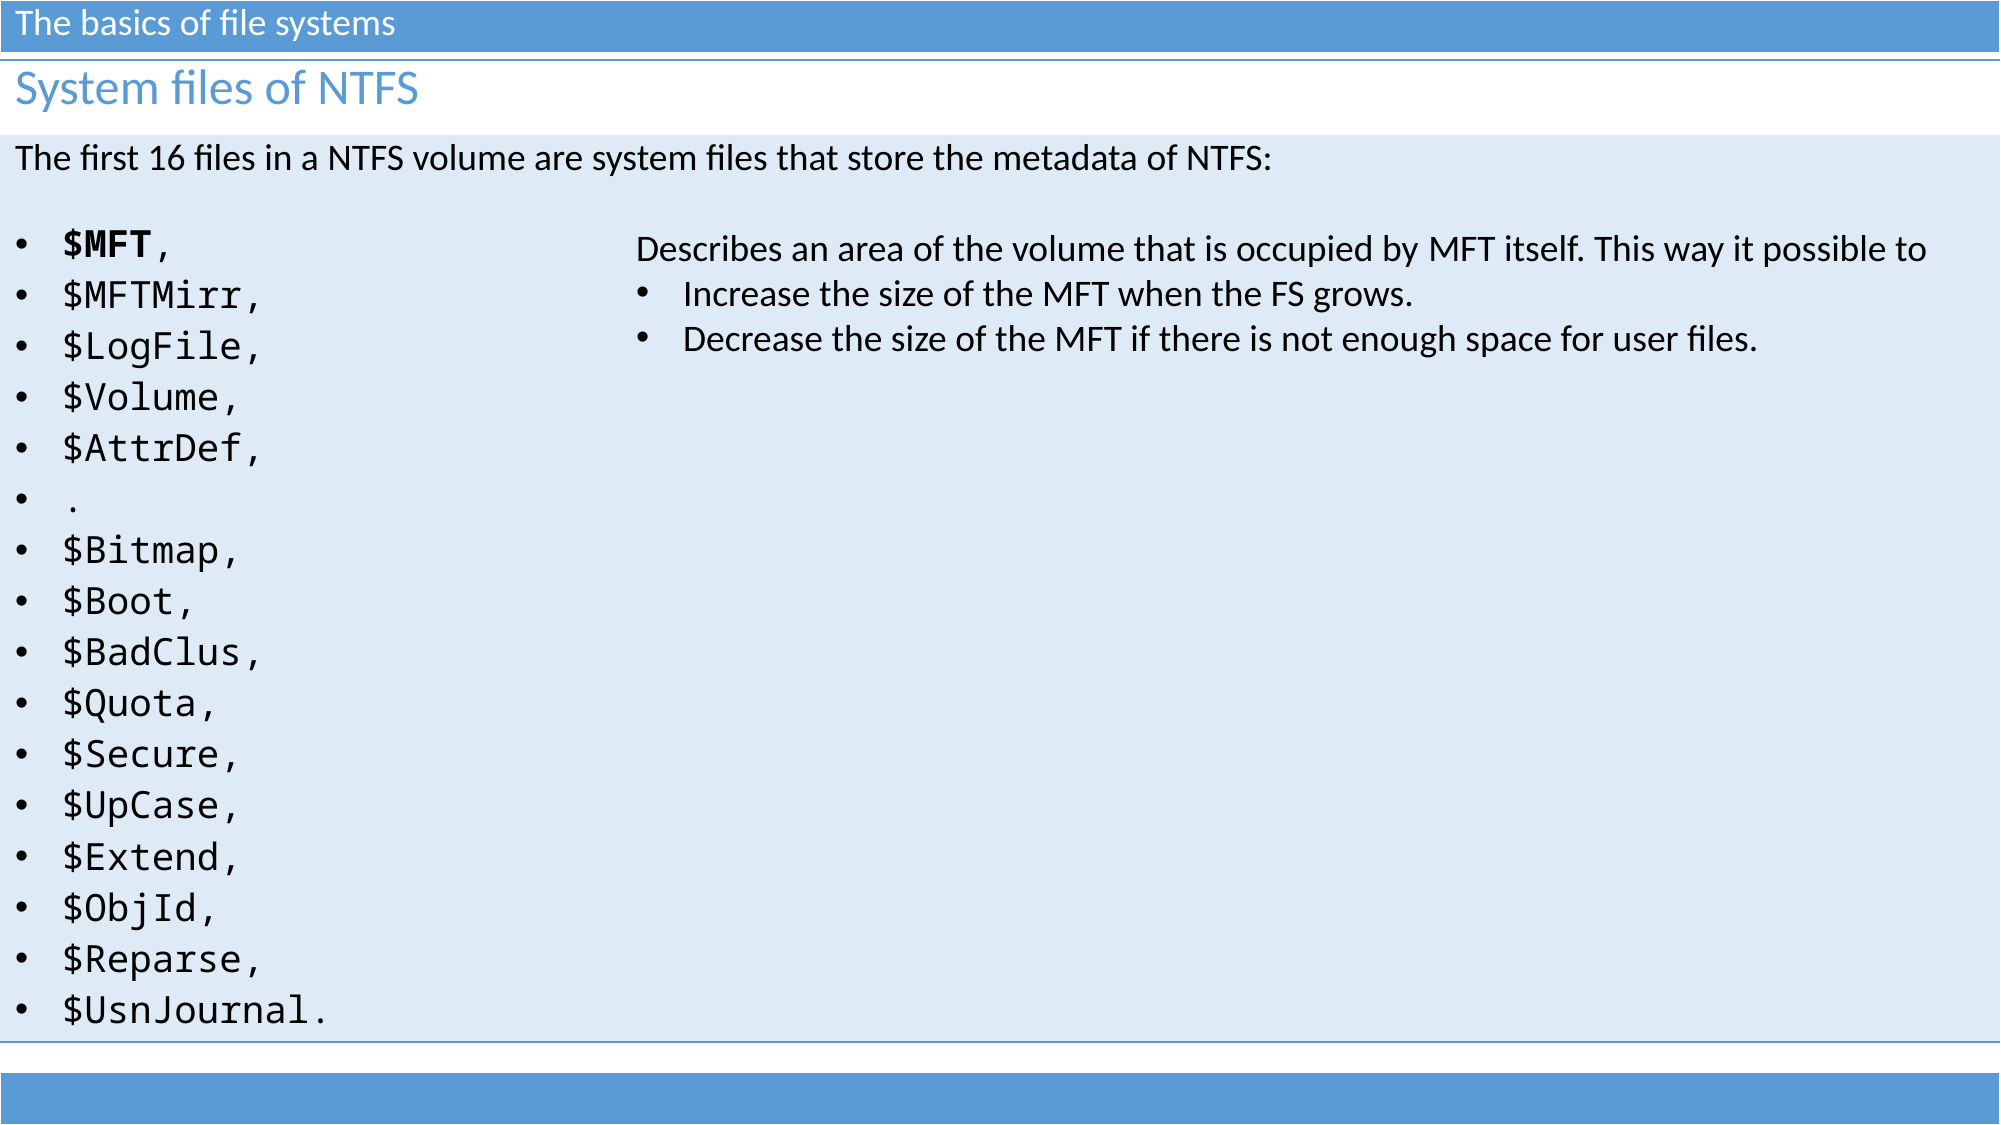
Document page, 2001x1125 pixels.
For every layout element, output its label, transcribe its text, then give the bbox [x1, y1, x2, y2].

table_header The basics of file systems [1, 1, 1999, 52]
table_cell The first 16 files in a NTFS volume are system files that store the metadata of NTFS: $MFT, $MFTMirr, $LogFile, $Volume, $AttrDef, . $Bitmap, $Boot, $BadClus, $Quota, $Secure, $UpCase, $Extend, $ObjId, $Reparse, $UsnJournal. [0, 135, 2000, 1041]
text_box Describes an area of the volume that is occupied by MFT itself. This way it possible to Increase the size of the MFT when the FS grows. Decrease the size of the MFT if there is not enough space for user files. [621, 216, 2000, 367]
table_header System files of NTFS [0, 61, 2000, 135]
table_header [1, 1073, 1999, 1124]
